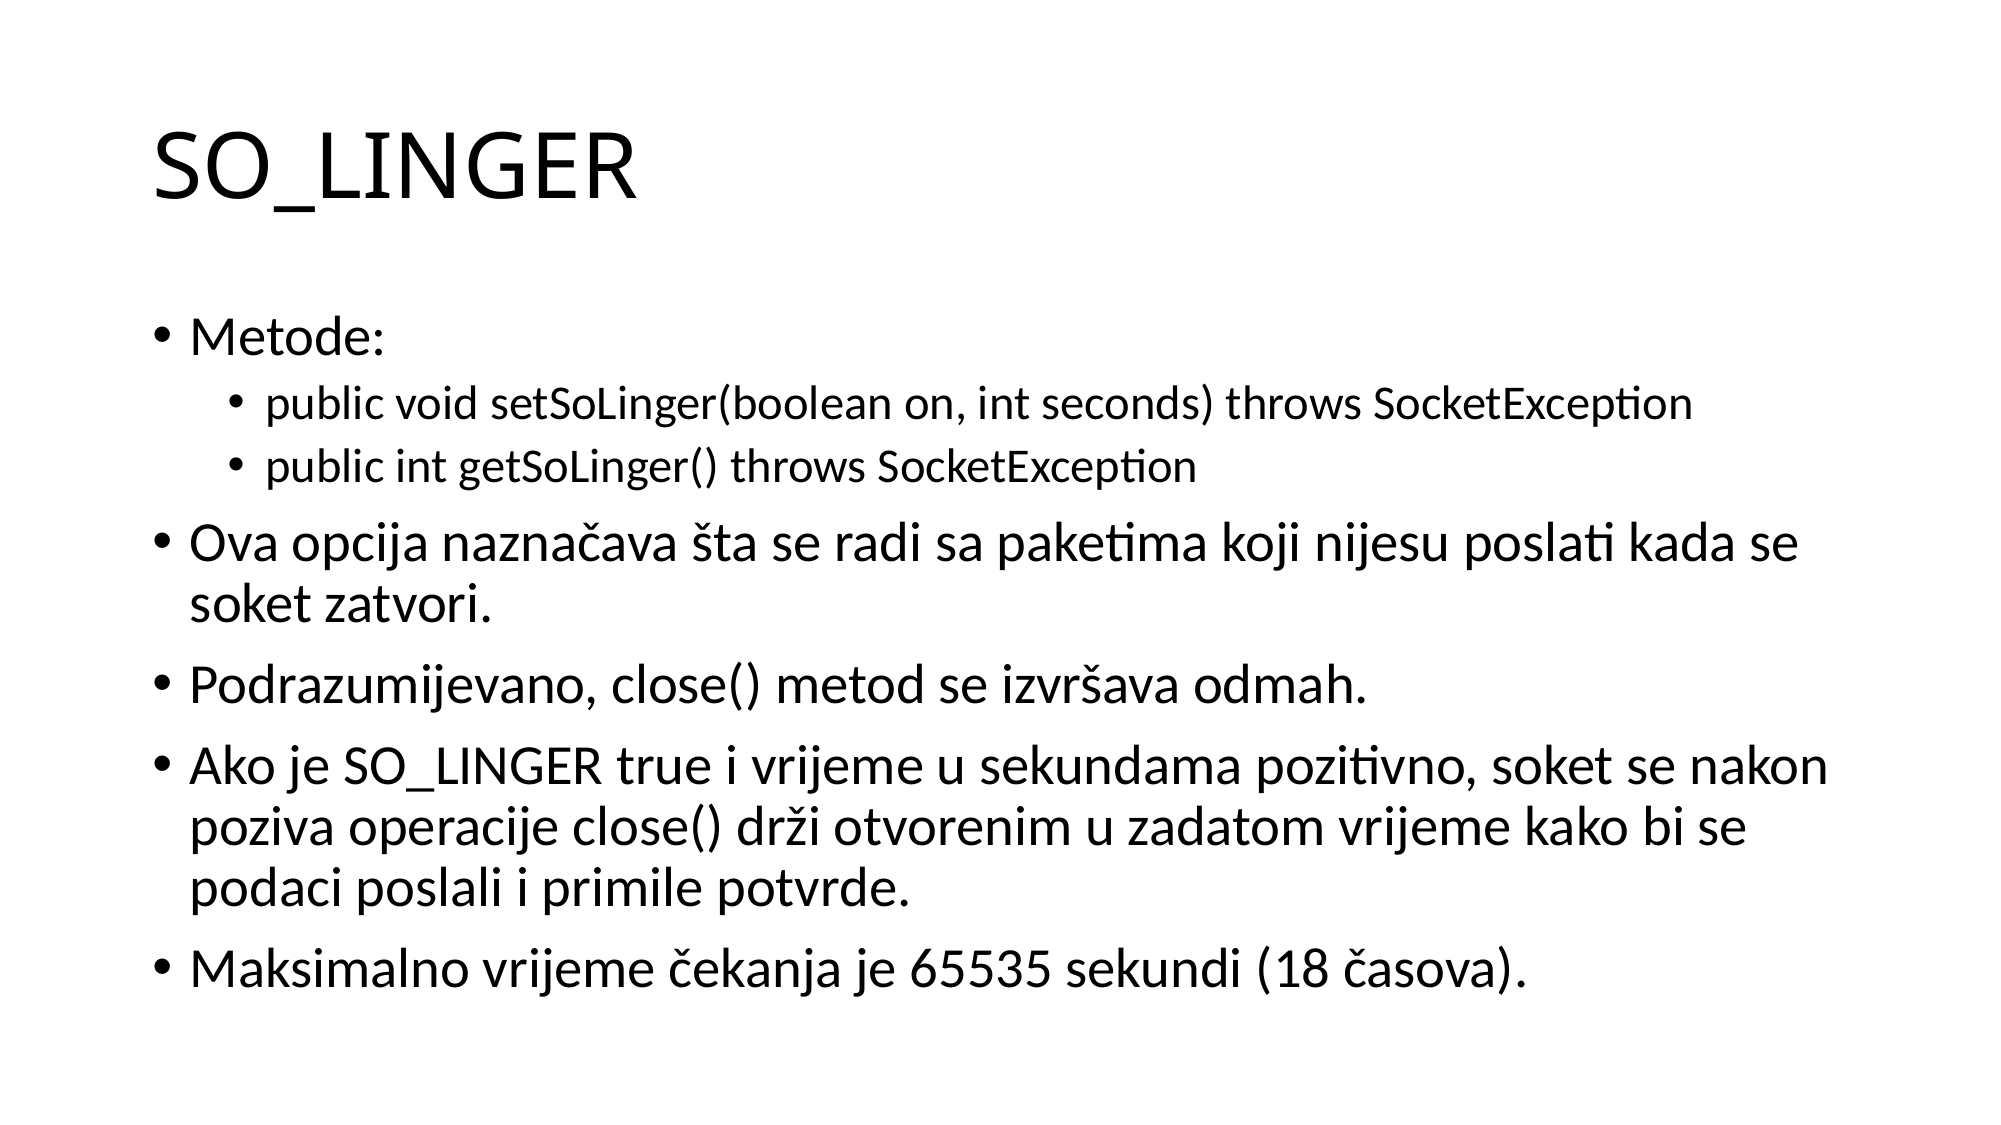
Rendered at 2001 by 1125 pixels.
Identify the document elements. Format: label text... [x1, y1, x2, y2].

list Metode: public void setSoLinger(boolean on, int seconds) throws SocketException public int getSoLinger() throws SocketException Ova opcija naznačava šta se radi sa paketima koji nijesu poslati kada se soket zatvori. Podrazumijevano, close() metod se izvršava odmah. Ako je SO_LINGER true i vrijeme u sekundama pozitivno, soket se nakon poziva operacije close() drži otvorenim u zadatom vrijeme kako bi se podaci poslali i primile potvrde. Maksimalno vrijeme čekanja je 65535 sekundi (18 časova). [137, 299, 1863, 1014]
title SO_LINGER [137, 59, 1863, 278]
